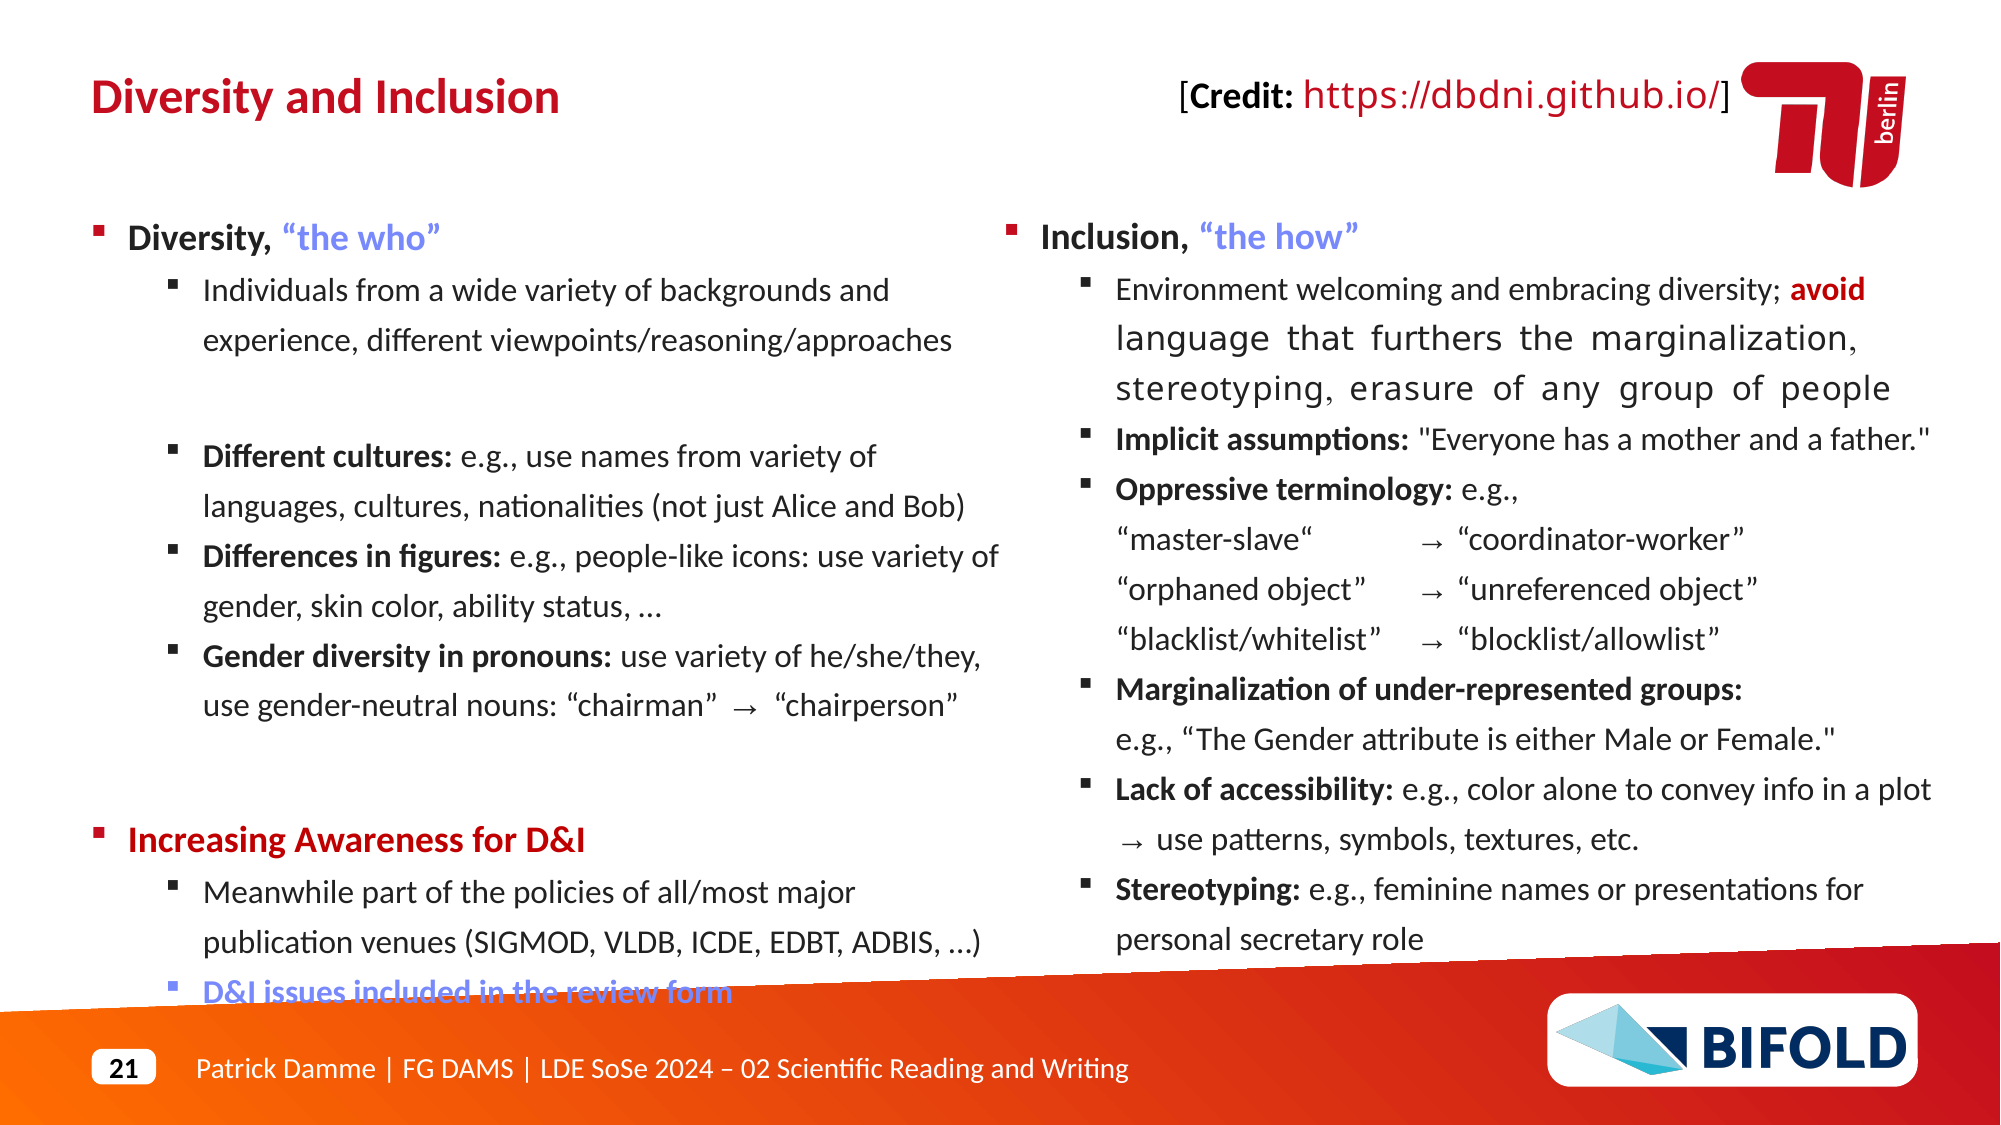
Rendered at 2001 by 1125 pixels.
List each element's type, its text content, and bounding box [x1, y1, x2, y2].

list Diversity and Inclusion [91, 65, 1455, 183]
list Diversity, “the who” Individuals from a wide variety of backgrounds and experience, different viewpoints/reasoning/approaches Different cultures: e.g., use names from variety of languages, cultures, nationalities (not just Alice and Bob) Differences in figures: e.g., people-like icons: use variety of gender, skin color, ability status, … Gender diversity in pronouns: use variety of he/she/they, use gender-neutral nouns: “chairman” → “chairperson” Increasing Awareness for D&I Meanwhile part of the policies of all/most major publication venues (SIGMOD, VLDB, ICDE, EDBT, ADBIS, …) D&I issues included in the review form [90, 208, 1000, 948]
list Inclusion, “the how” Environment welcoming and embracing diversity; avoid language that furthers the marginalization, stereotyping, erasure of any group of people Implicit assumptions: "Everyone has a mother and a father." Oppressive terminology: e.g., “master-slave“ → “coordinator-worker” “orphaned object” → “unreferenced object” “blacklist/whitelist” → “blocklist/allowlist” Marginalization of under-represented groups: e.g., “The Gender attribute is either Male or Female." Lack of accessibility: e.g., color alone to convey info in a plot → use patterns, symbols, textures, etc. Stereotyping: e.g., feminine names or presentations for personal secretary role [1003, 207, 1944, 947]
picture [1741, 62, 1906, 188]
text_box [Credit: https://dbdni.github.io/] [1163, 63, 1746, 123]
picture [1556, 1004, 1906, 1075]
